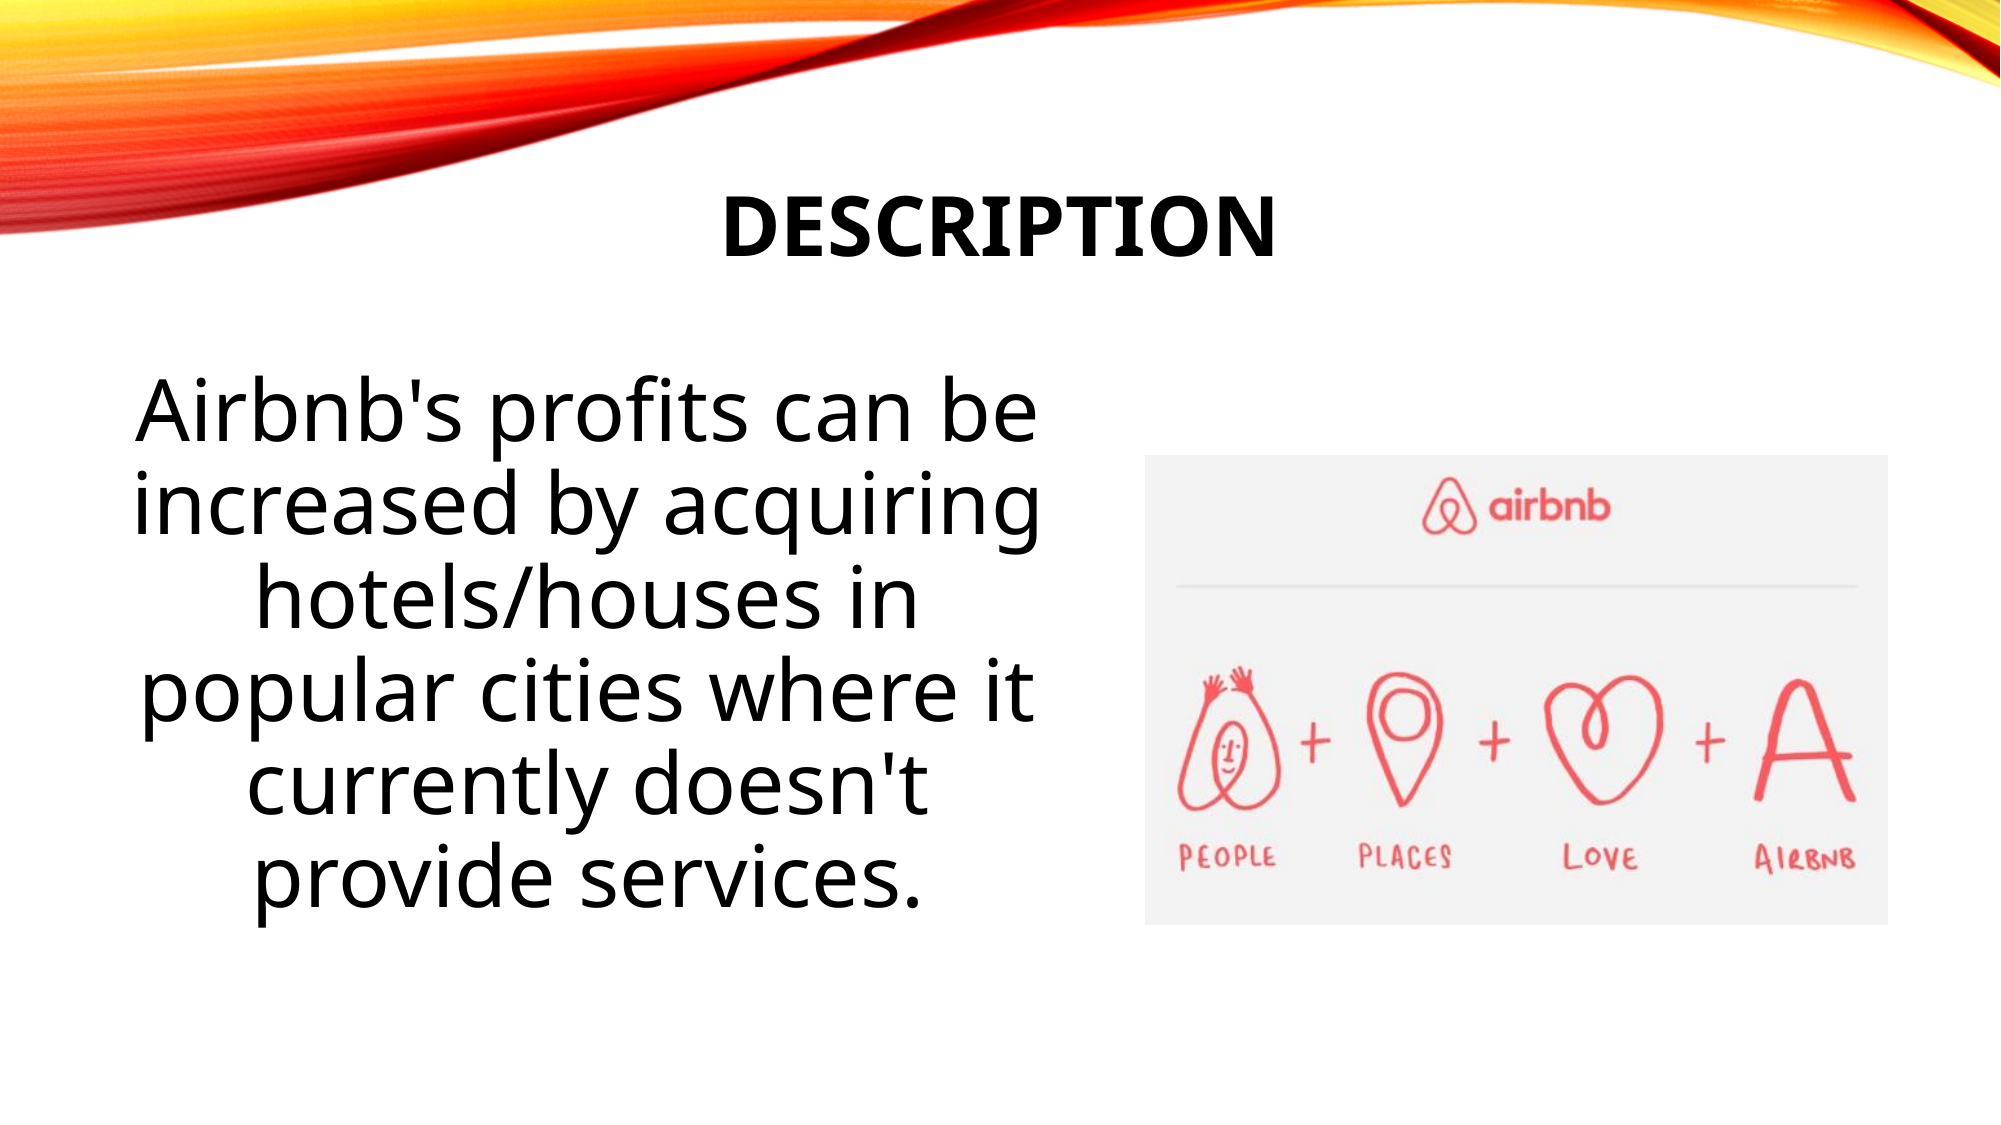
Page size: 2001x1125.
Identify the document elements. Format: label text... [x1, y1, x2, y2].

list Airbnb's profits can be increased by acquiring hotels/houses in popular cities where it currently doesn't provide services. [111, 360, 1066, 1021]
title Description [293, 123, 1707, 336]
picture [1145, 455, 1888, 925]
picture [0, 0, 2000, 237]
